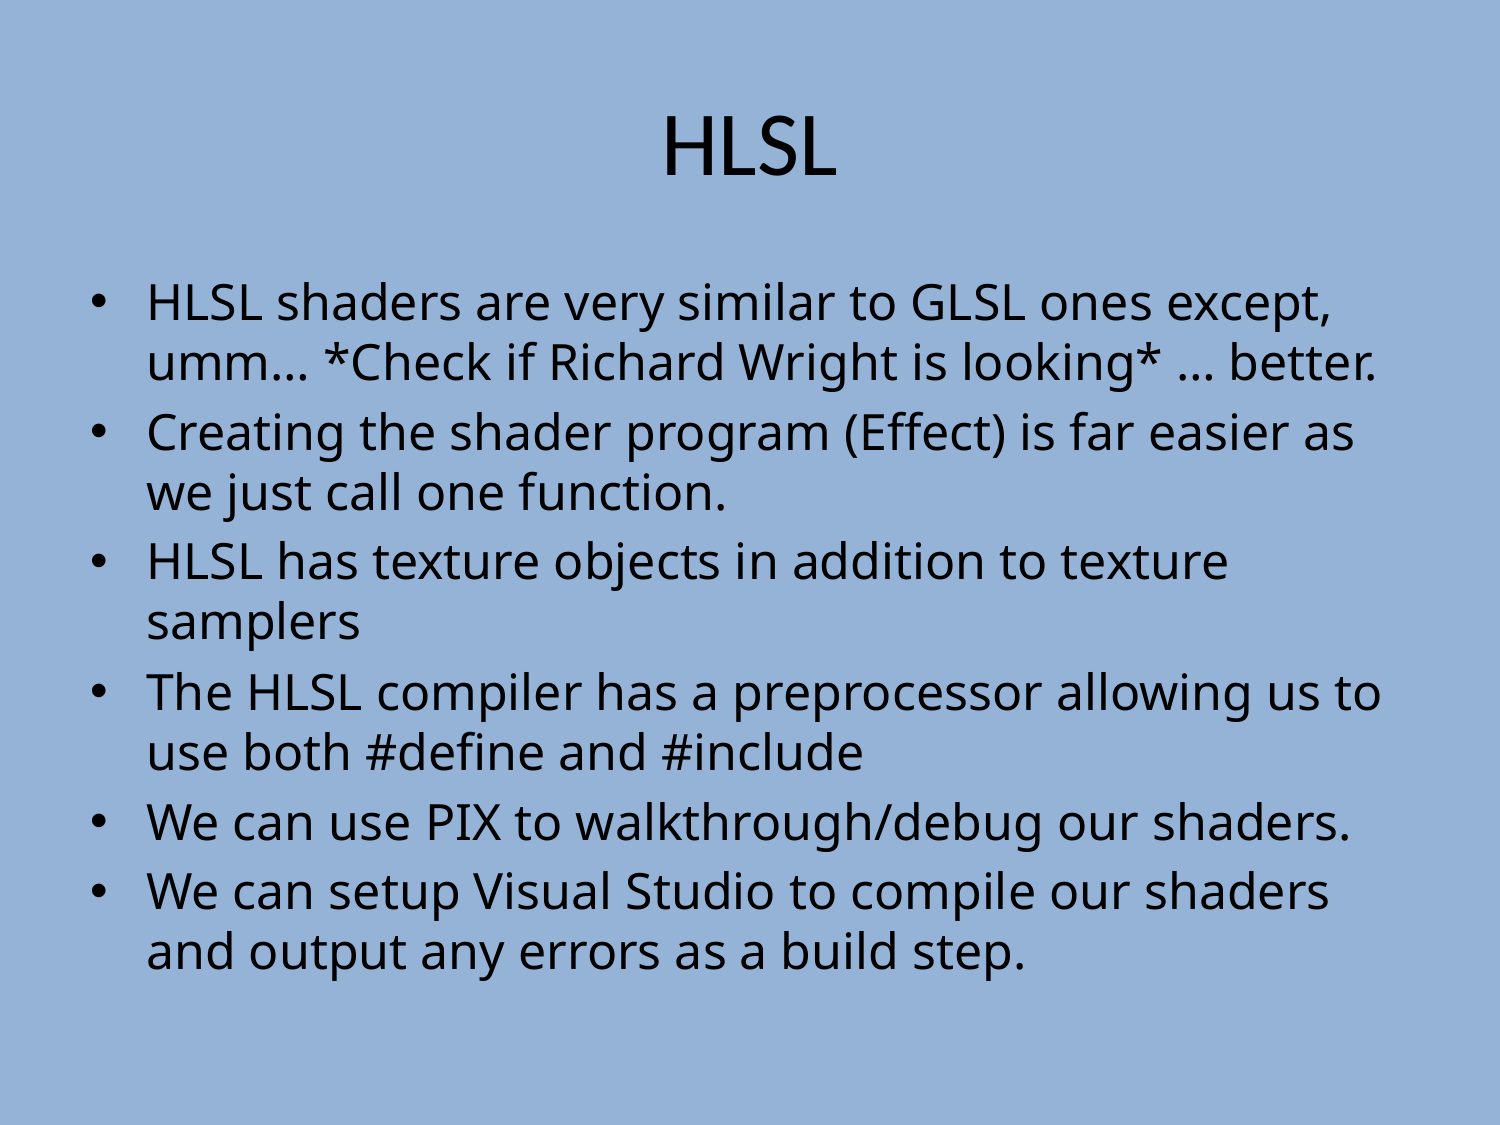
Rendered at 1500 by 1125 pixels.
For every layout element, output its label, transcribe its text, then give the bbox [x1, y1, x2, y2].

list HLSL shaders are very similar to GLSL ones except, umm… *Check if Richard Wright is looking* … better. Creating the shader program (Effect) is far easier as we just call one function. HLSL has texture objects in addition to texture samplers The HLSL compiler has a preprocessor allowing us to use both #define and #include We can use PIX to walkthrough/debug our shaders. We can setup Visual Studio to compile our shaders and output any errors as a build step. [75, 262, 1425, 1005]
title HLSL [75, 45, 1425, 233]
